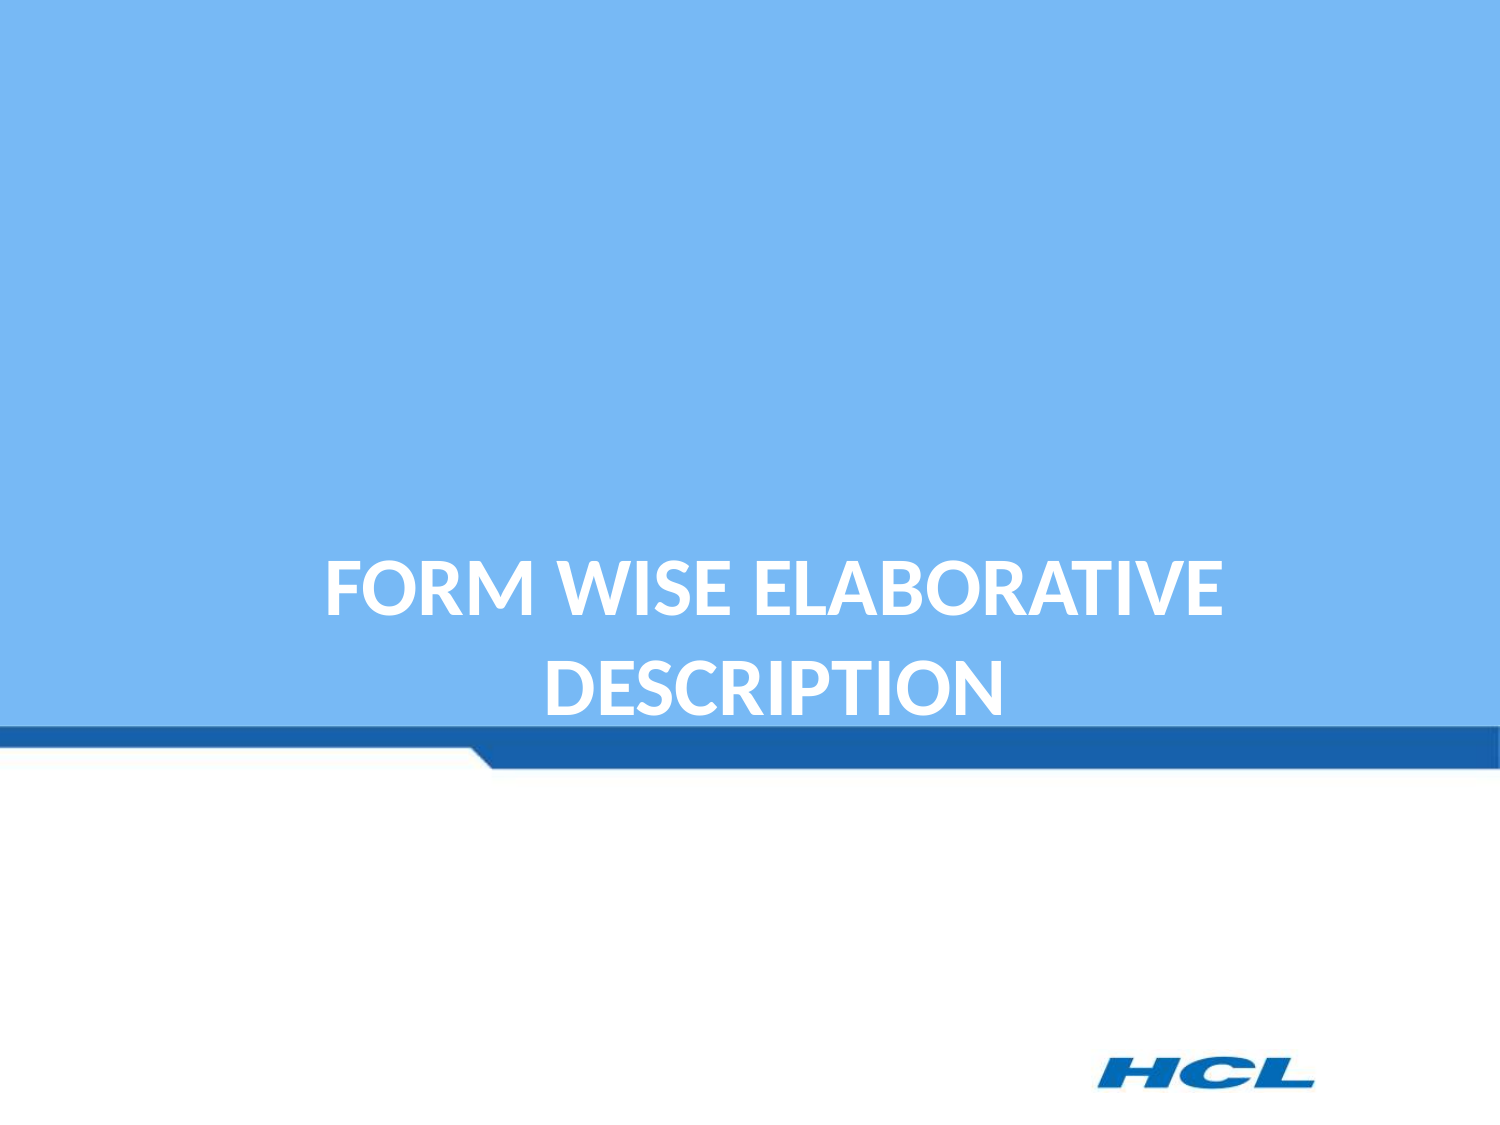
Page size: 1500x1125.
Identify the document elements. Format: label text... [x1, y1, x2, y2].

title Form wise elaborative description [137, 524, 1413, 749]
picture [1074, 1049, 1338, 1093]
picture [0, 725, 1500, 788]
